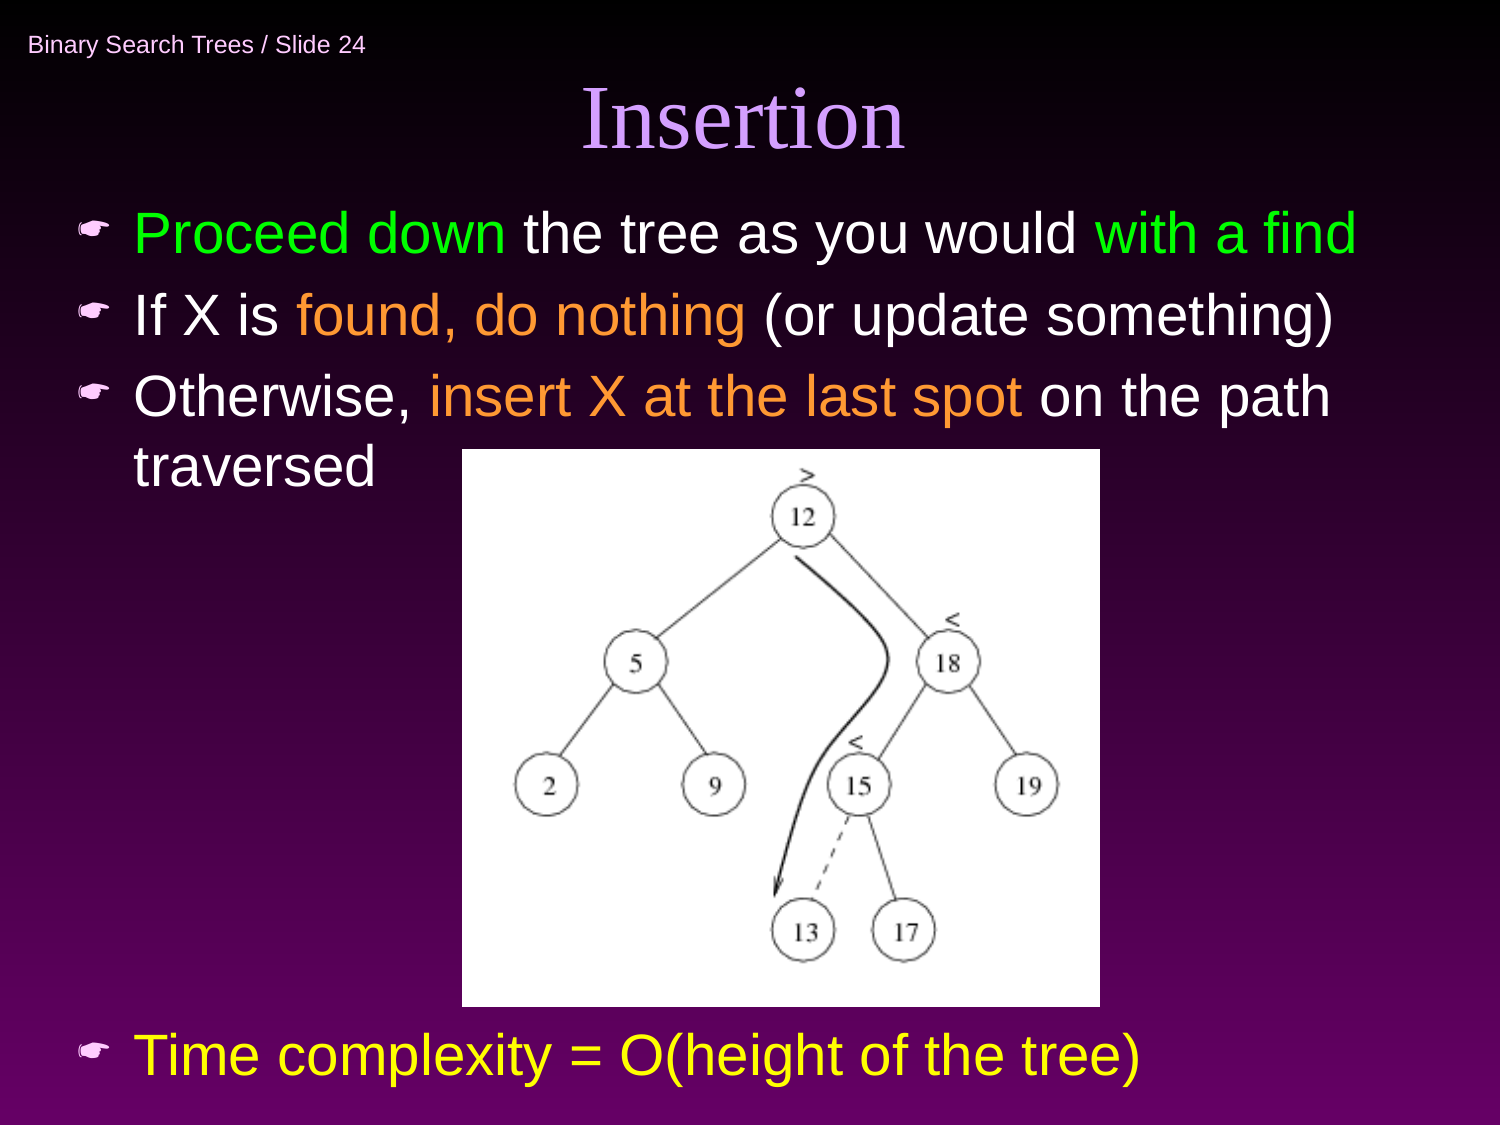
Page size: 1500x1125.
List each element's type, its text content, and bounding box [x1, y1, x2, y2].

list Proceed down the tree as you would with a find If X is found, do nothing (or update something) Otherwise, insert X at the last spot on the path traversed Time complexity = O(height of the tree) [62, 187, 1400, 1013]
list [462, 449, 1100, 1007]
title Insertion [99, 0, 1388, 175]
